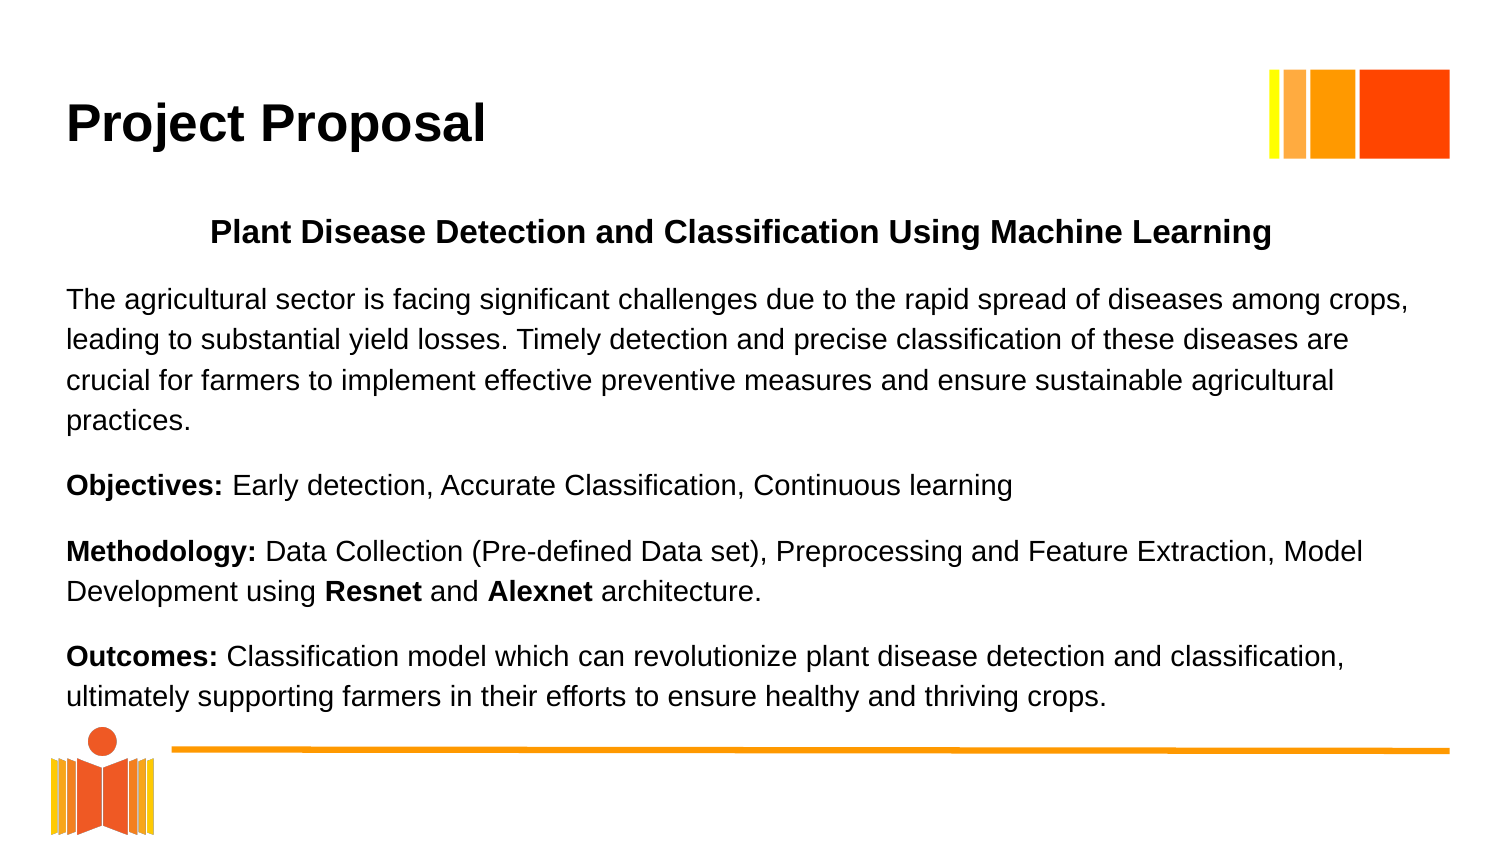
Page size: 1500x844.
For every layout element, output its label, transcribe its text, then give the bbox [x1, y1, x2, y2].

title Project Proposal [51, 72, 1449, 167]
picture [51, 750, 164, 835]
list Plant Disease Detection and Classification Using Machine Learning The agricultural sector is facing significant challenges due to the rapid spread of diseases among crops, leading to substantial yield losses. Timely detection and precise classification of these diseases are crucial for farmers to implement effective preventive measures and ensure sustainable agricultural practices. Objectives: Early detection, Accurate Classification, Continuous learning Methodology: Data Collection (Pre-defined Data set), Preprocessing and Feature Extraction, Model Development using Resnet and Alexnet architecture. Outcomes: Classification model which can revolutionize plant disease detection and classification, ultimately supporting farmers in their efforts to ensure healthy and thriving crops. [51, 189, 1433, 750]
